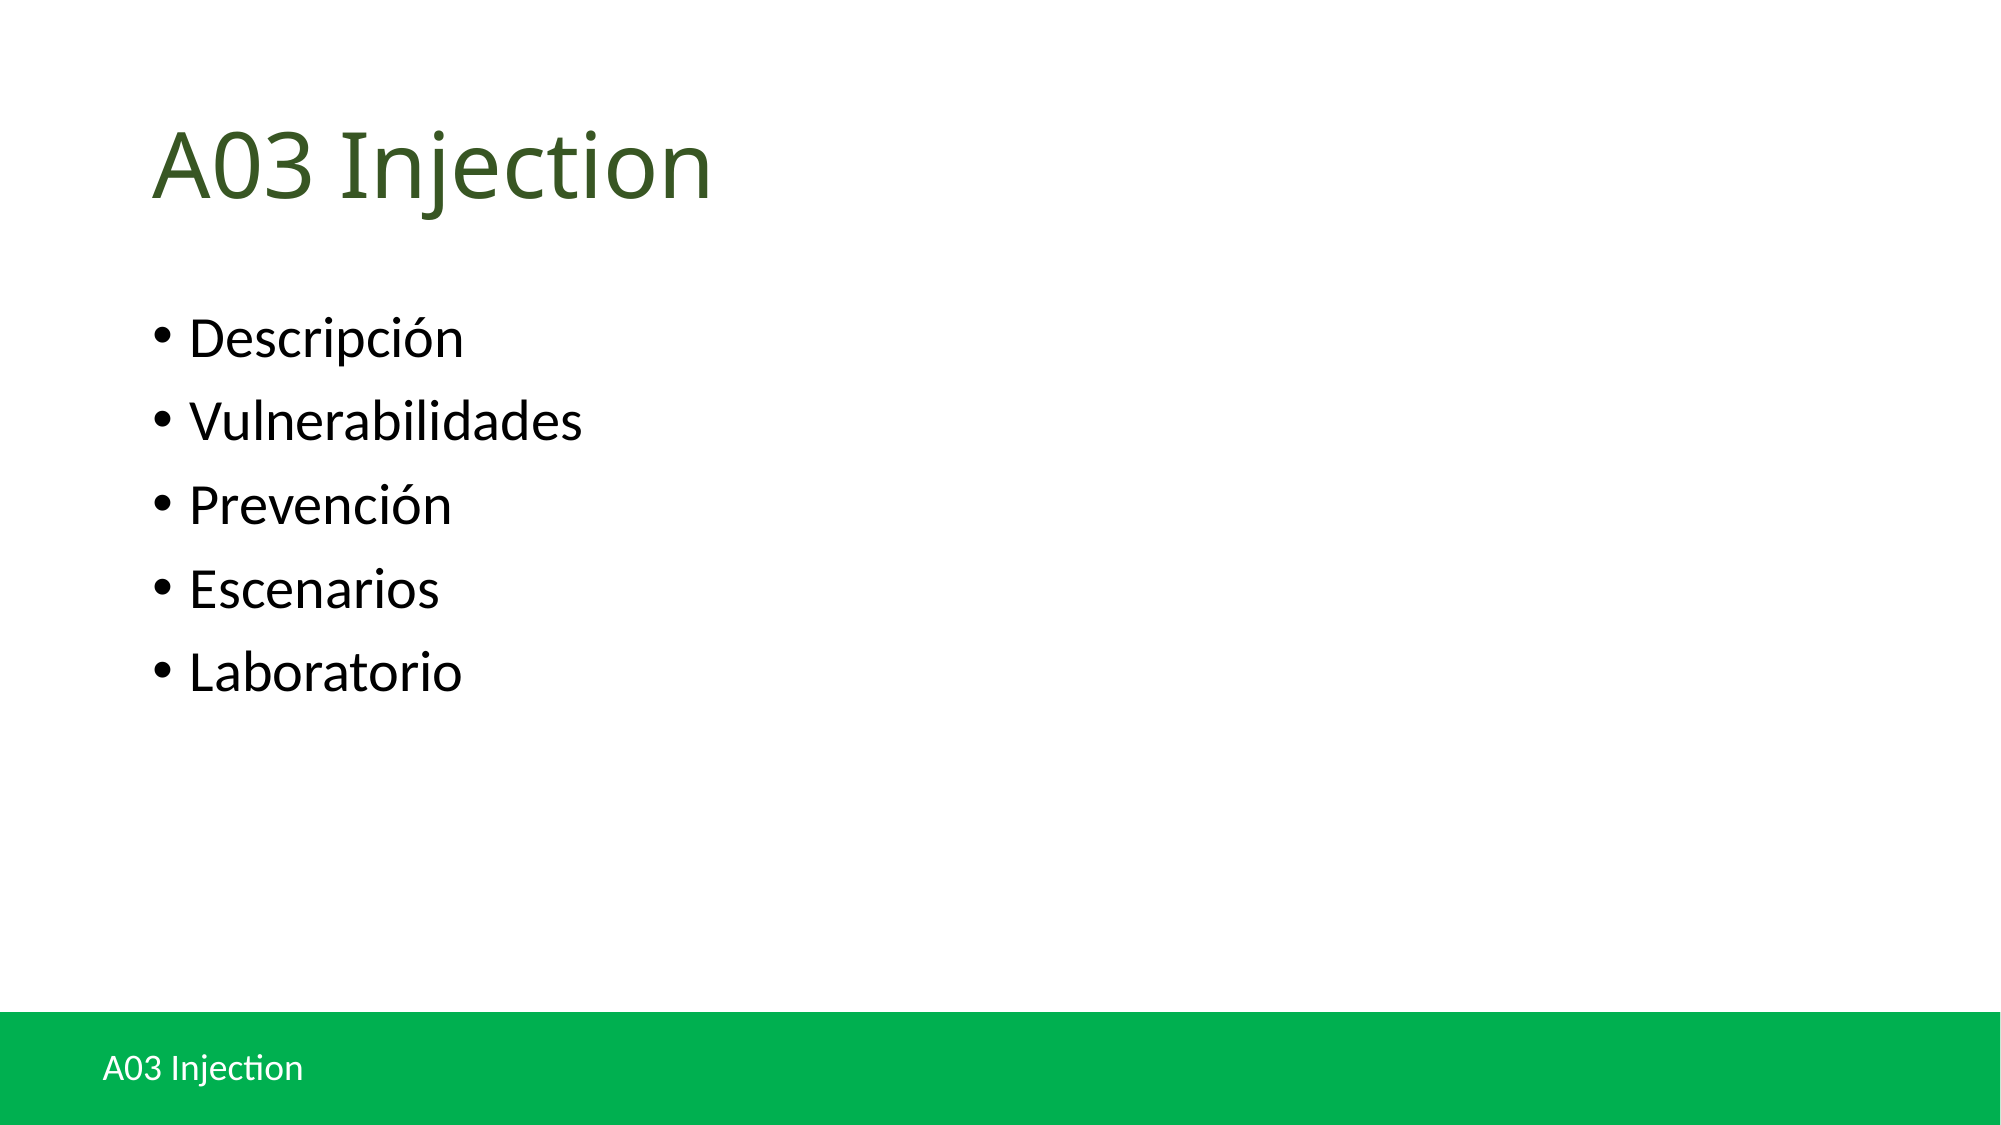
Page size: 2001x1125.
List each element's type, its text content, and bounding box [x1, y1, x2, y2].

list Descripción Vulnerabilidades Prevención Escenarios Laboratorio [137, 299, 1863, 1014]
title A03 Injection [137, 59, 1863, 278]
